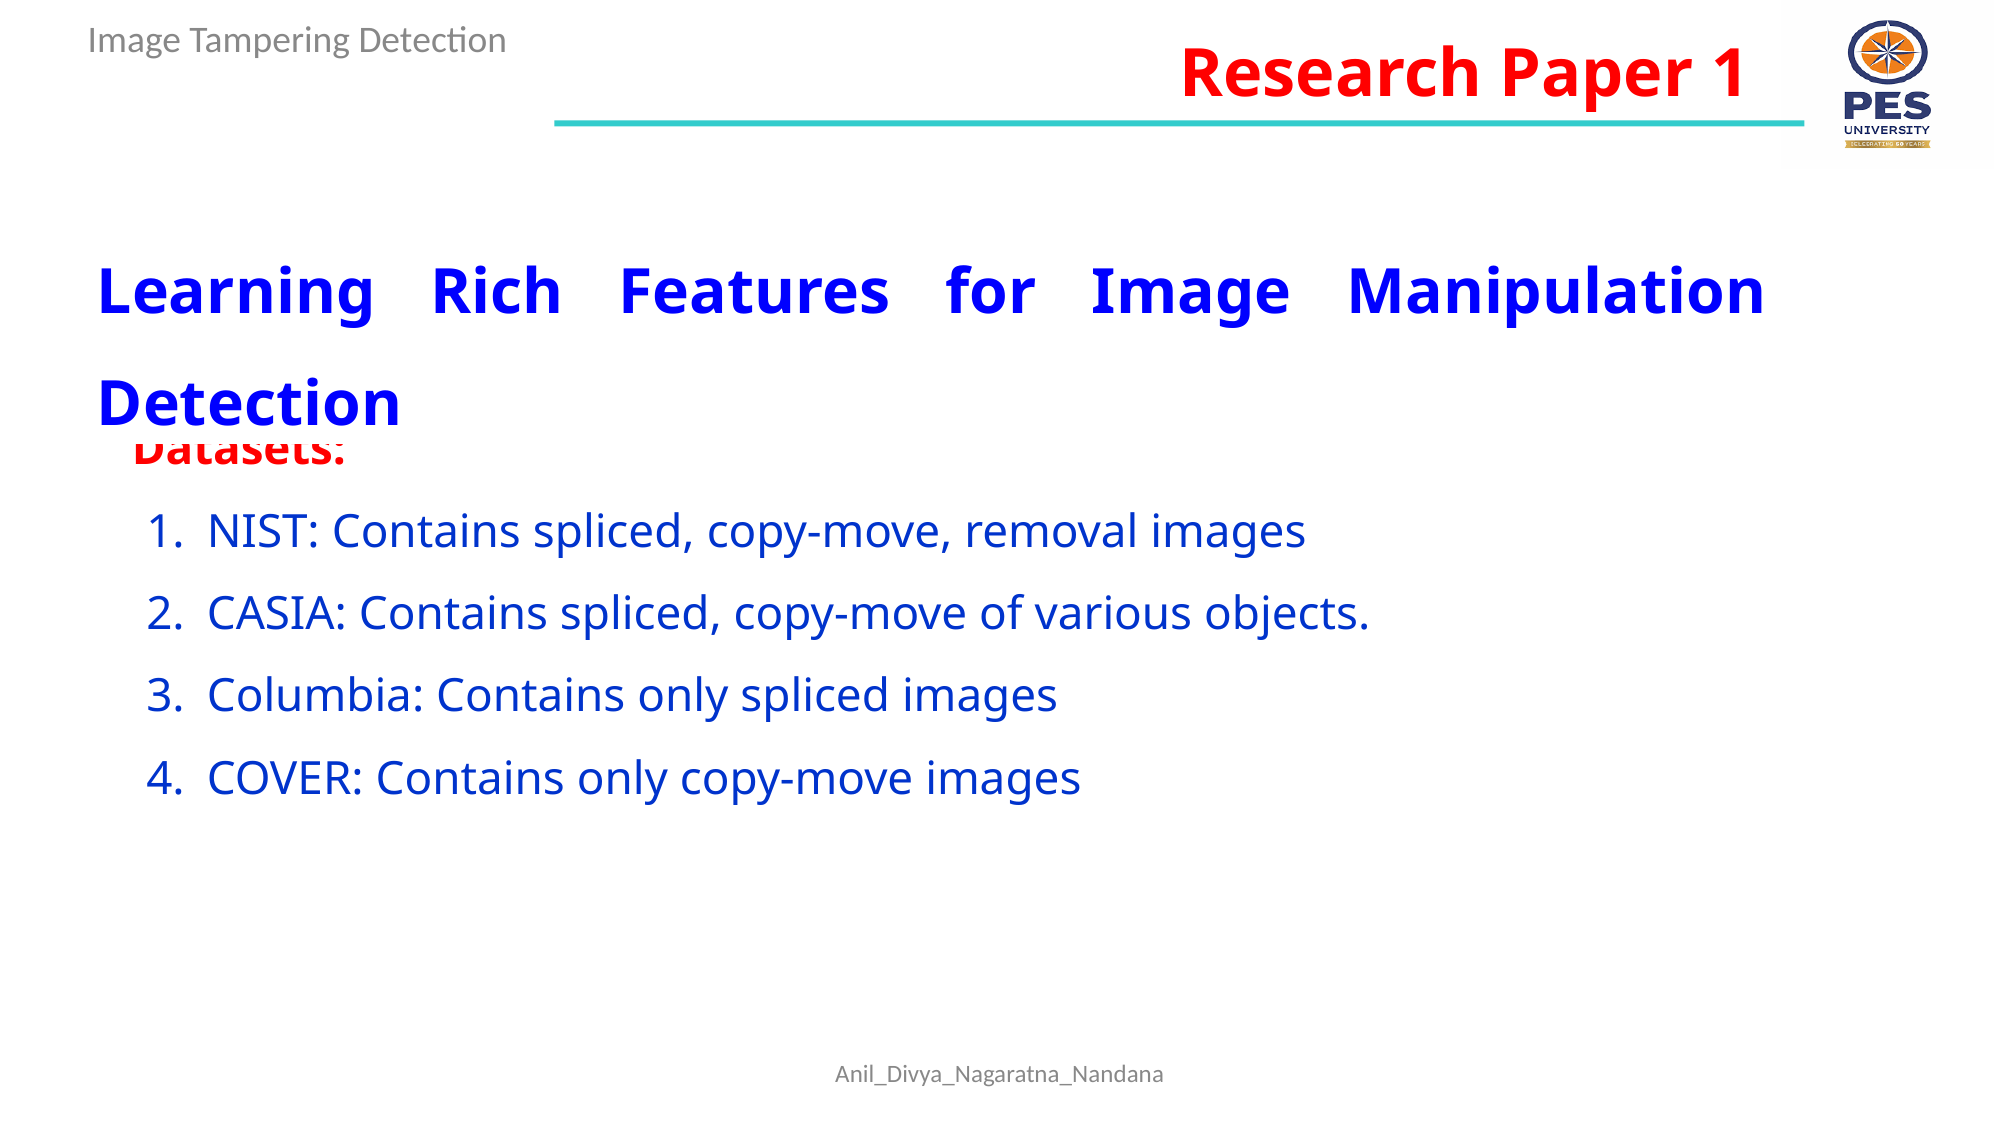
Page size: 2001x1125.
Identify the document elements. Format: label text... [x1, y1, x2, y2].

text_box Image Tampering Detection [0, 0, 596, 75]
text_box Datasets: NIST: Contains spliced, copy-move, removal images CASIA: Contains spliced, copy-move of various objects. Columbia: Contains only spliced images COVER: Contains only copy-move images [116, 376, 1805, 928]
text_box Research Paper 1 [1164, 14, 1775, 120]
picture [1780, 0, 1994, 169]
footer Anil_Divya_Nagaratna_Nandana [662, 1042, 1338, 1103]
text_box Learning Rich Features for Image Manipulation Detection [81, 198, 1783, 454]
text_box [554, 120, 1775, 127]
